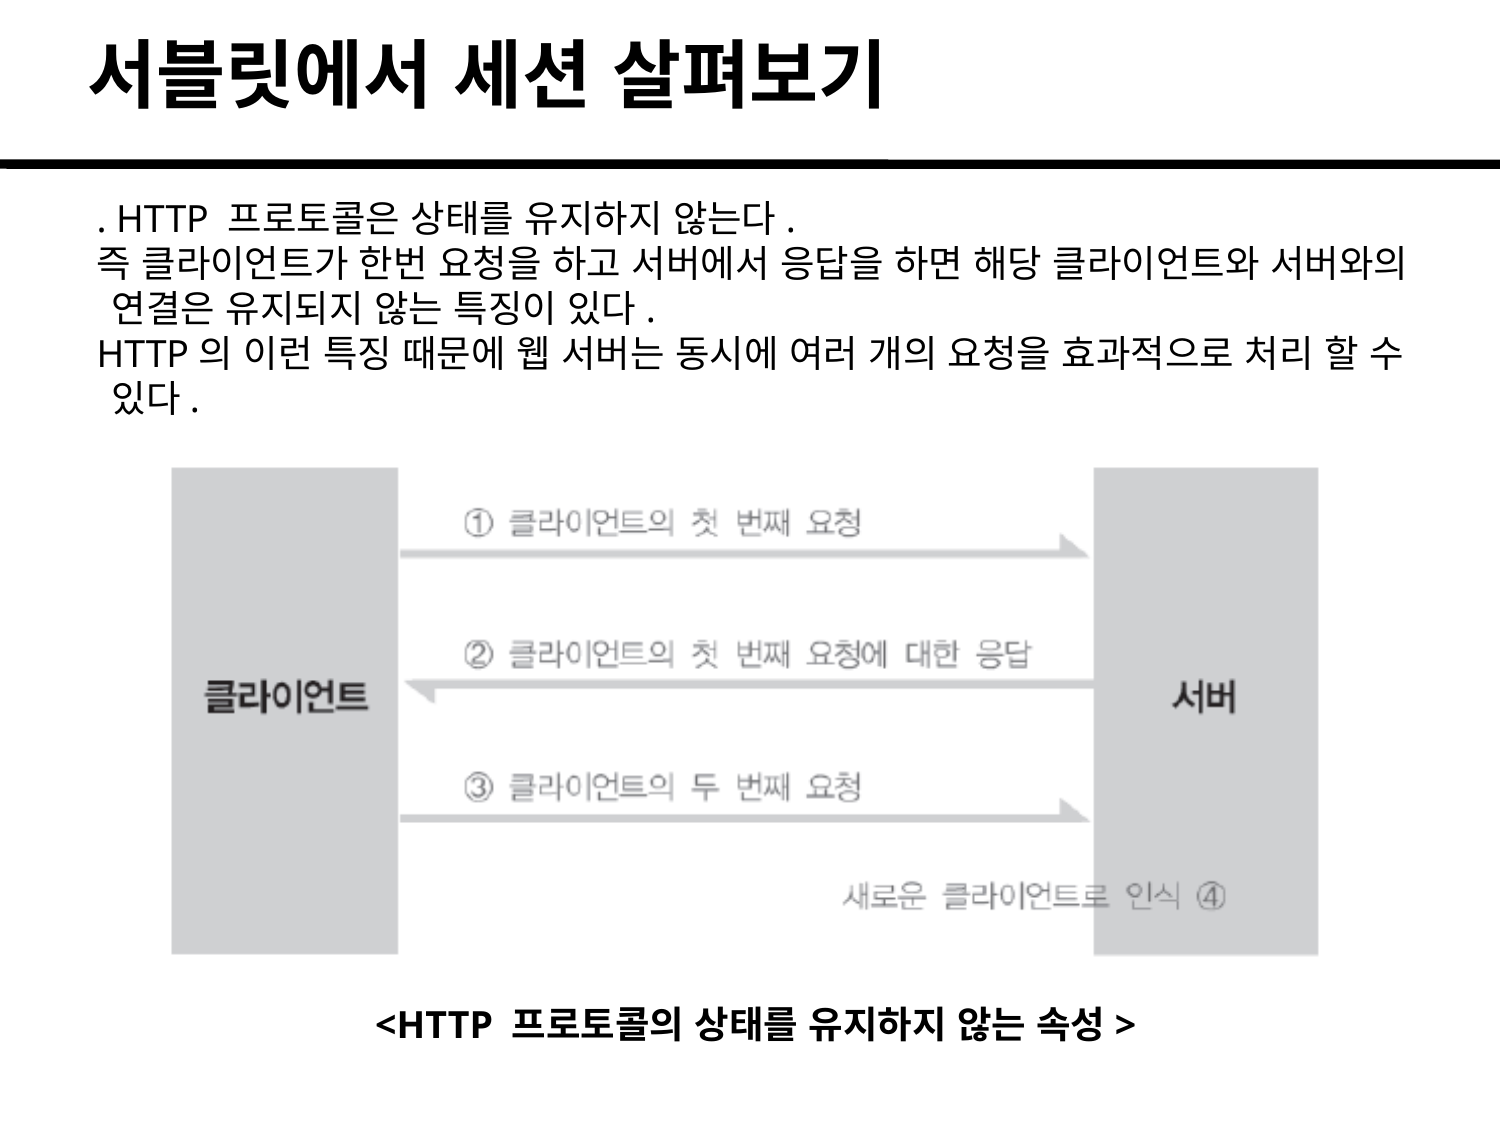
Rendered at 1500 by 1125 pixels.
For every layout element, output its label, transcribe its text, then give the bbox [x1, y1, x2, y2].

text_box . HTTP 프로토콜은 상태를 유지하지 않는다. 즉 클라이언트가 한번 요청을 하고 서버에서 응답을 하면 해당 클라이언트와 서버와의 연결은 유지되지 않는 특징이 있다. HTTP의 이런 특징 때문에 웹 서버는 동시에 여러 개의 요청을 효과적으로 처리 할 수 있다. [81, 187, 1430, 428]
text_box 서블릿에서 세션 살펴보기 [72, 19, 904, 125]
text_box <HTTP 프로토콜의 상태를 유지하지 않는 속성> [360, 994, 1152, 1054]
picture [163, 454, 1340, 971]
